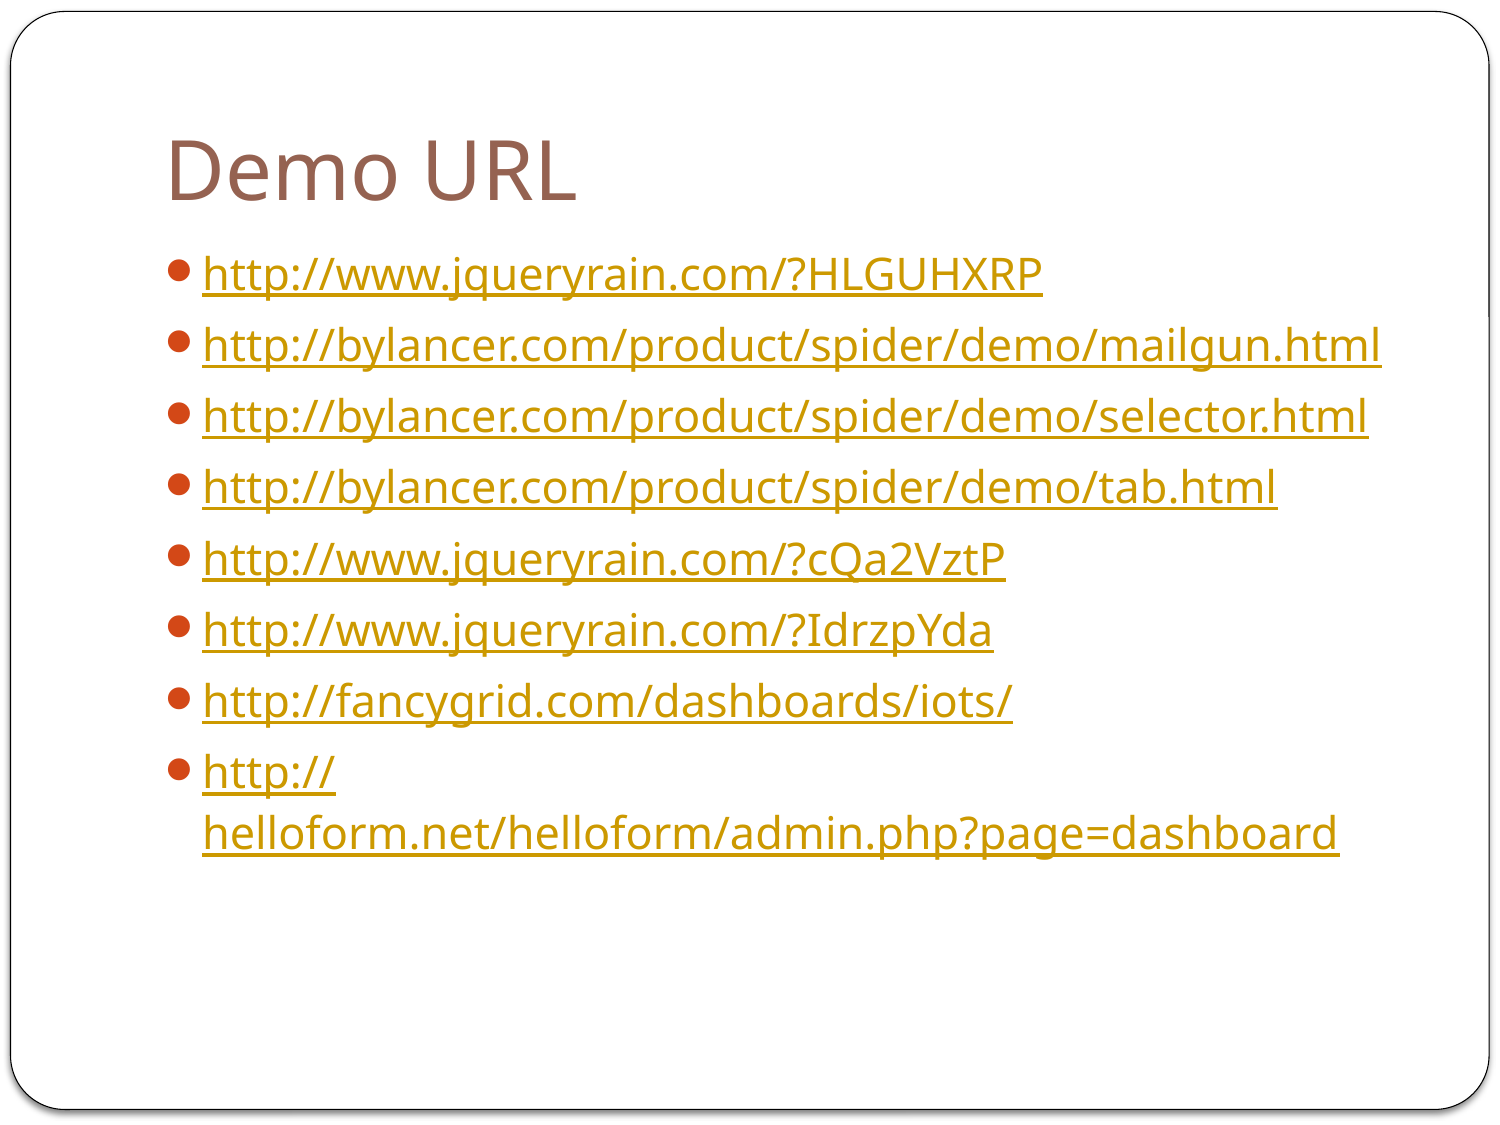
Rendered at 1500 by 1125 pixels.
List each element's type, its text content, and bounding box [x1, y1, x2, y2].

title Demo URL [150, 45, 1425, 233]
list http://www.jqueryrain.com/?HLGUHXRP http://bylancer.com/product/spider/demo/mailgun.html http://bylancer.com/product/spider/demo/selector.html http://bylancer.com/product/spider/demo/tab.html http://www.jqueryrain.com/?cQa2VztP http://www.jqueryrain.com/?IdrzpYda http://fancygrid.com/dashboards/iots/ http://helloform.net/helloform/admin.php?page=dashboard [150, 237, 1425, 988]
